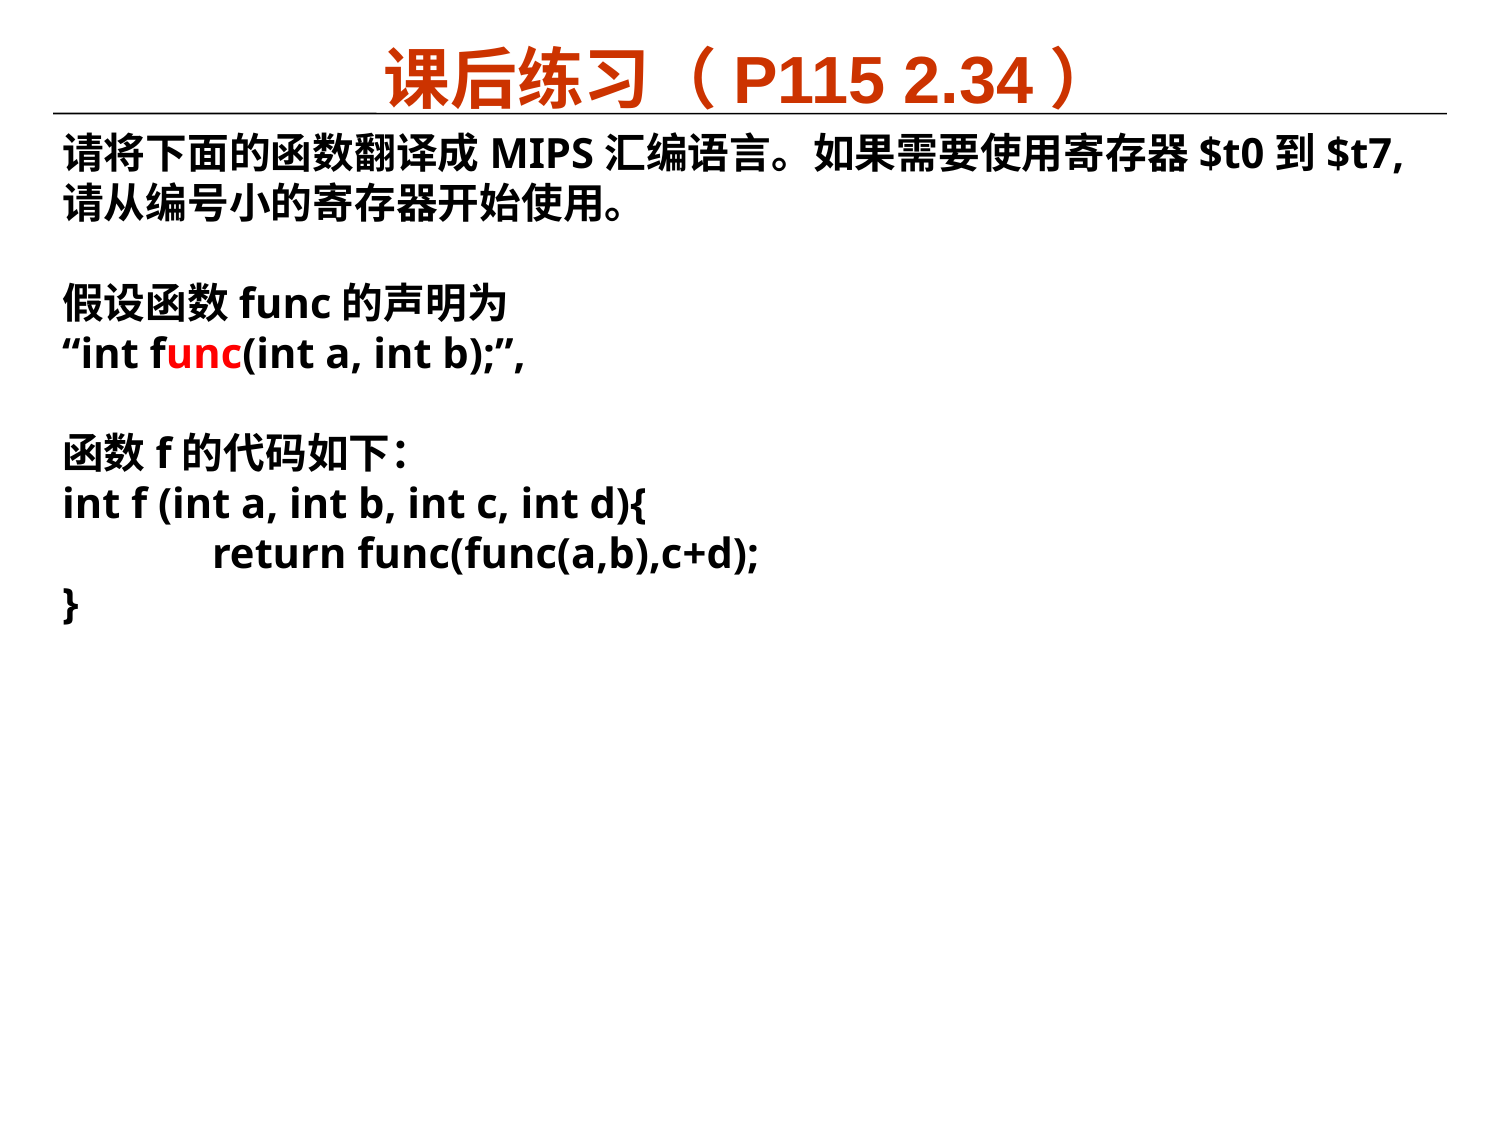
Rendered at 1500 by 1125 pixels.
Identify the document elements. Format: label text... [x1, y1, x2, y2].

text_box 请将下面的函数翻译成MIPS汇编语言。如果需要使用寄存器$t0到$t7,请从编号小的寄存器开始使用。 假设函数func的声明为 “int func(int a, int b);”, 函数f的代码如下： int f (int a, int b, int c, int d){ return func(func(a,b),c+d); } [47, 119, 1450, 635]
title 课后练习（P115 2.34） [74, 30, 1426, 119]
